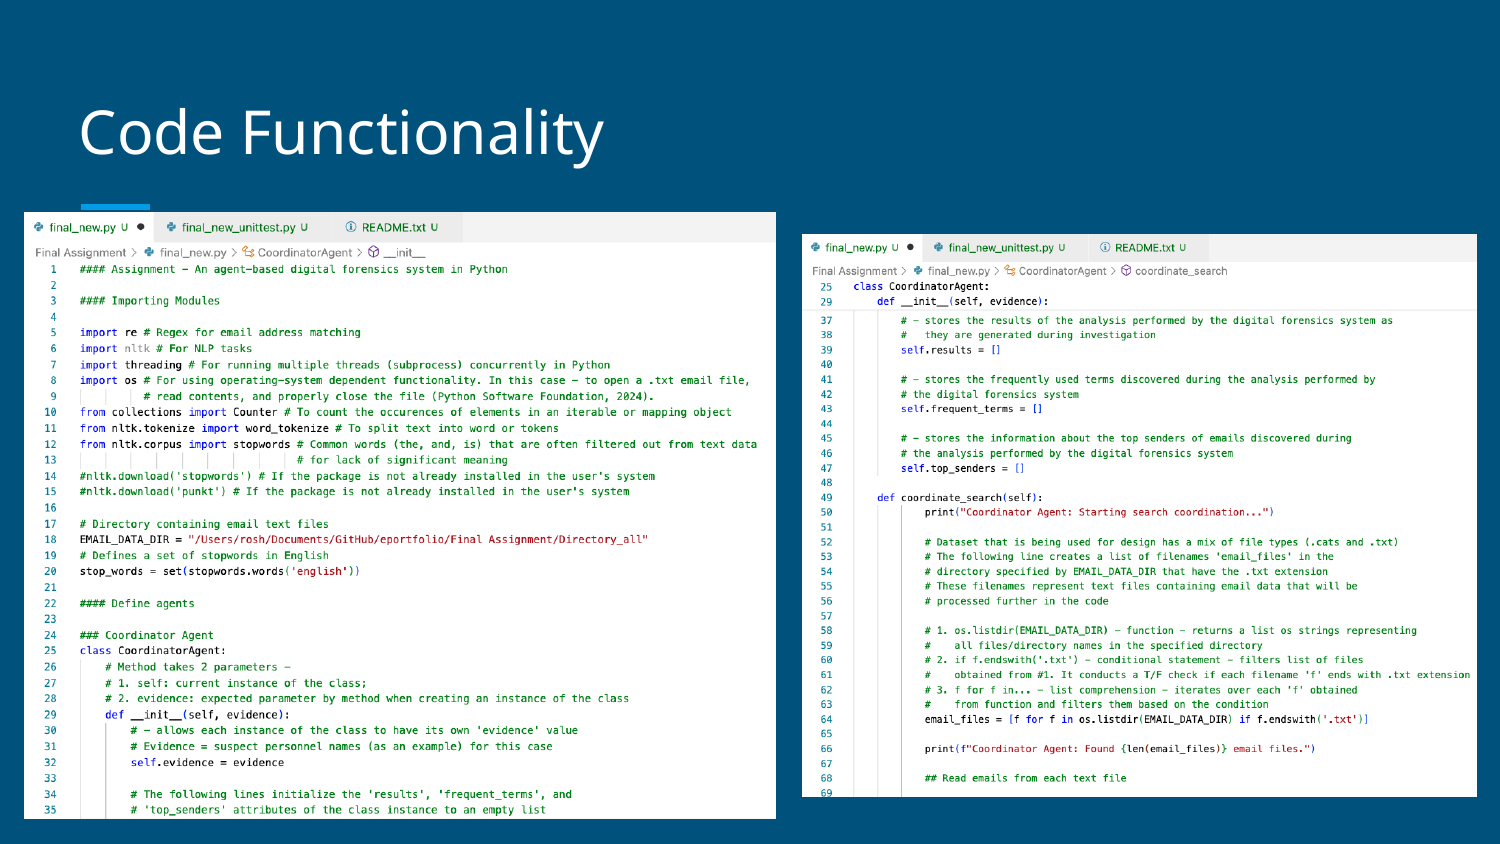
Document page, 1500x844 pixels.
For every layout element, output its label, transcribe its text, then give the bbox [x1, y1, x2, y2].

picture [803, 235, 1476, 796]
picture [25, 213, 775, 818]
title Code Functionality [63, 75, 1437, 188]
